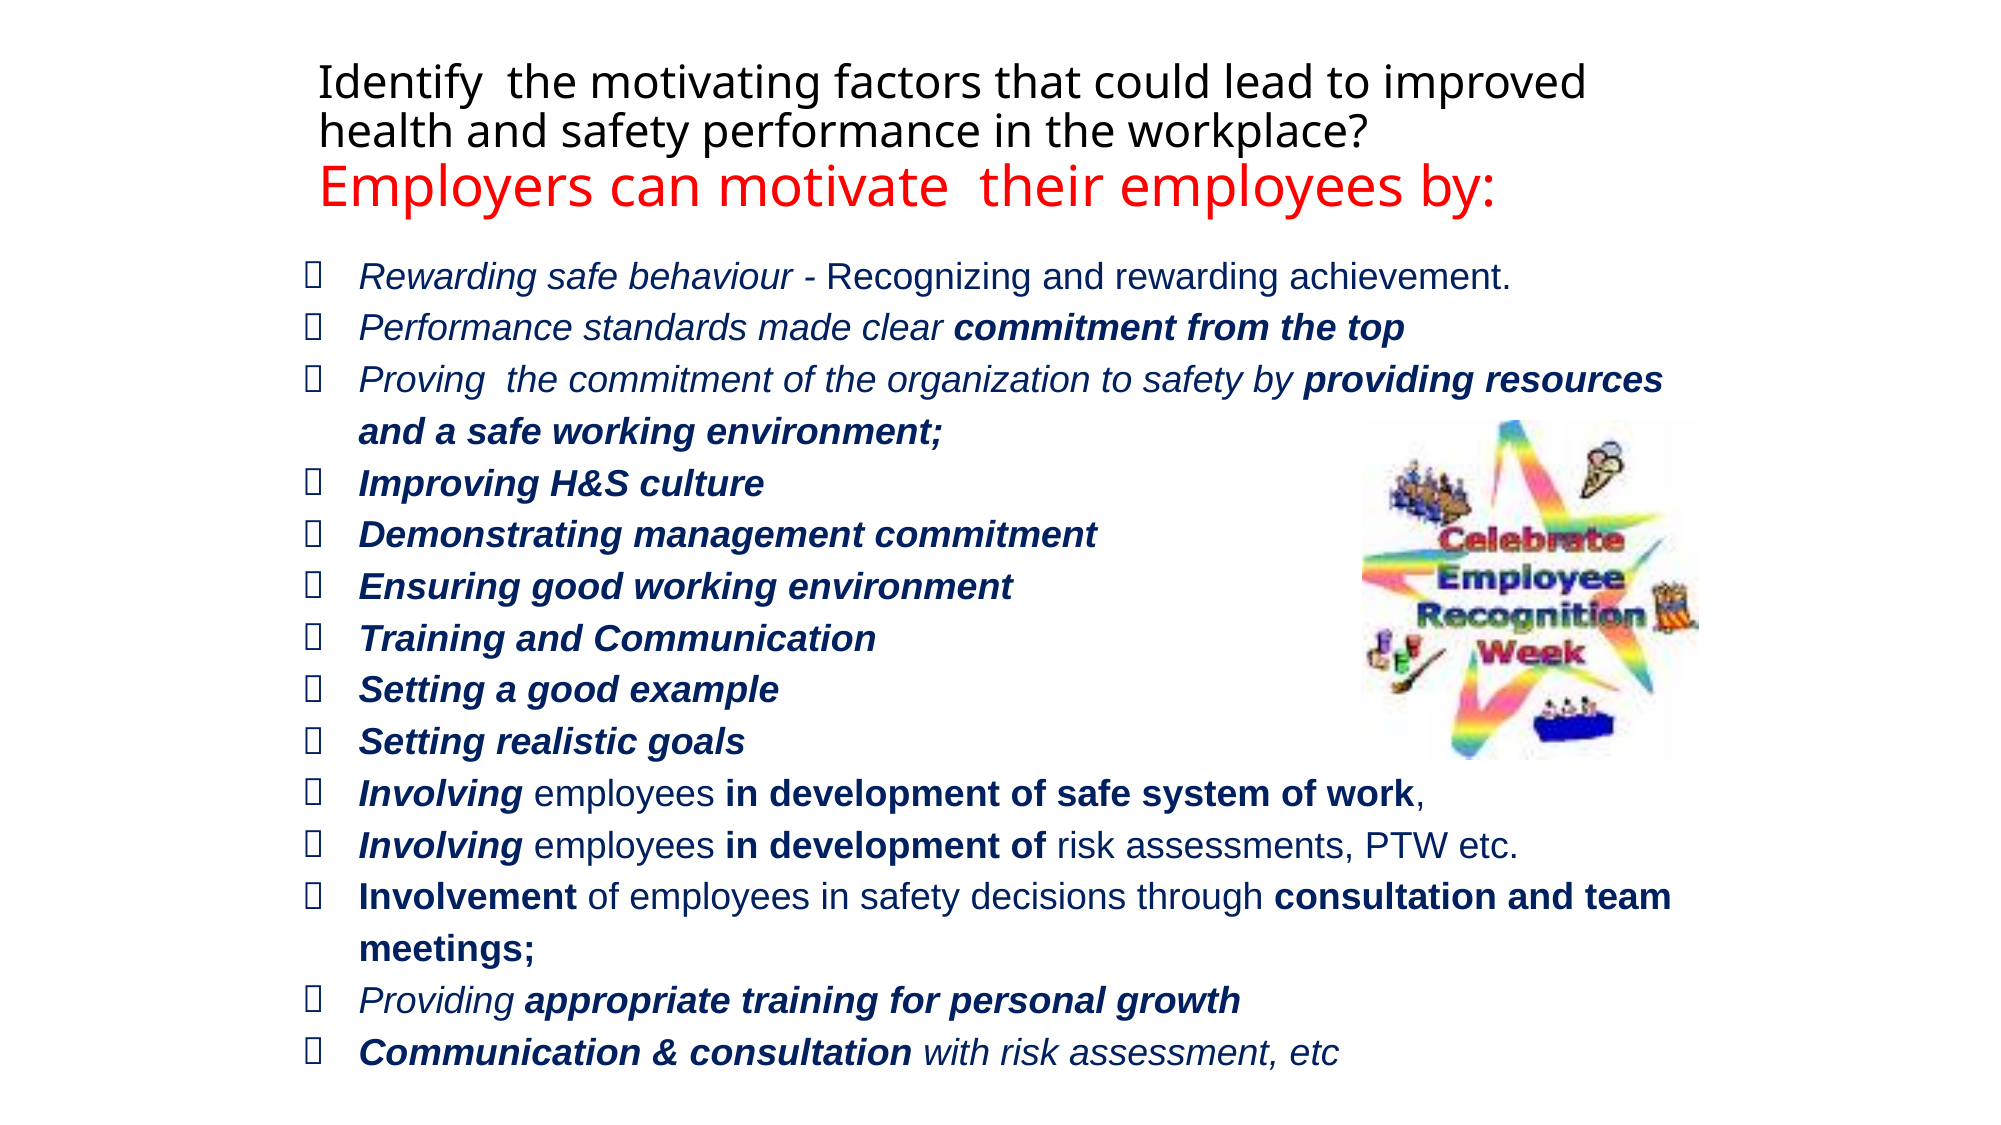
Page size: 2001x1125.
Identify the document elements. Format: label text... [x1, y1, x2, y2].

text_box Rewarding safe behaviour - Recognizing and rewarding achievement. Performance standards made clear commitment from the top Proving the commitment of the organization to safety by providing resources and a safe working environment; Improving H&S culture Demonstrating management commitment Ensuring good working environment Training and Communication Setting a good example Setting realistic goals Involving employees in development of safe system of work, Involving employees in development of risk assessments, PTW etc. Involvement of employees in safety decisions through consultation and team meetings; Providing appropriate training for personal growth Communication & consultation with risk assessment, etc [287, 237, 1738, 1080]
picture [1362, 420, 1699, 760]
title Identify the motivating factors that could lead to improved health and safety performance in the workplace? Employers can motivate their employees by: [303, 45, 1716, 233]
